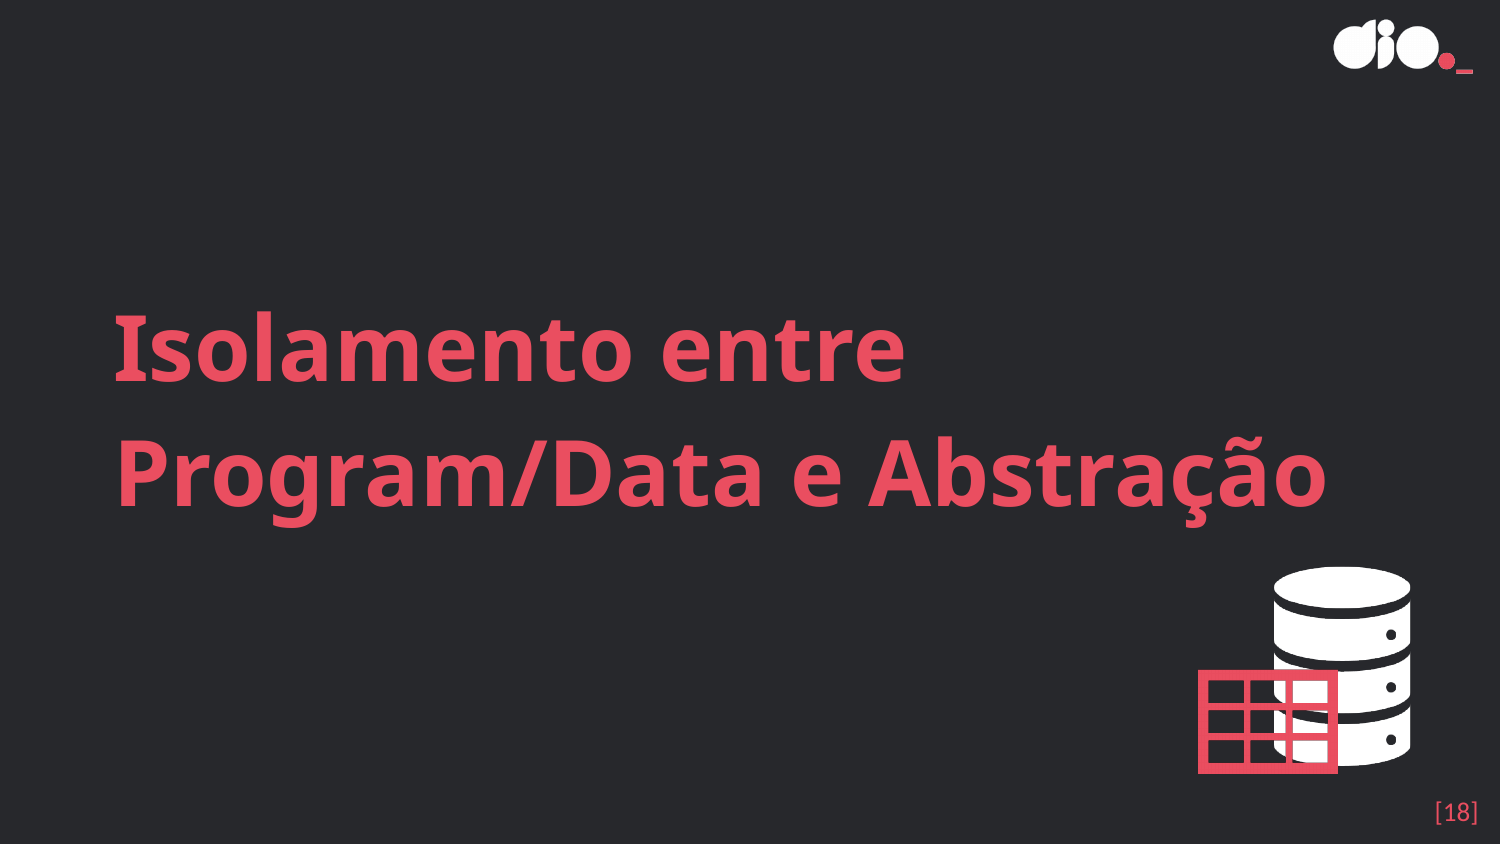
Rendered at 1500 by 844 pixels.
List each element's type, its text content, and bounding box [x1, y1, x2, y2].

text_box Isolamento entre Program/Data e Abstração [98, 259, 1373, 524]
picture [1332, 19, 1474, 75]
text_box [1184, 540, 1459, 811]
slide_number [18] [1403, 779, 1494, 844]
